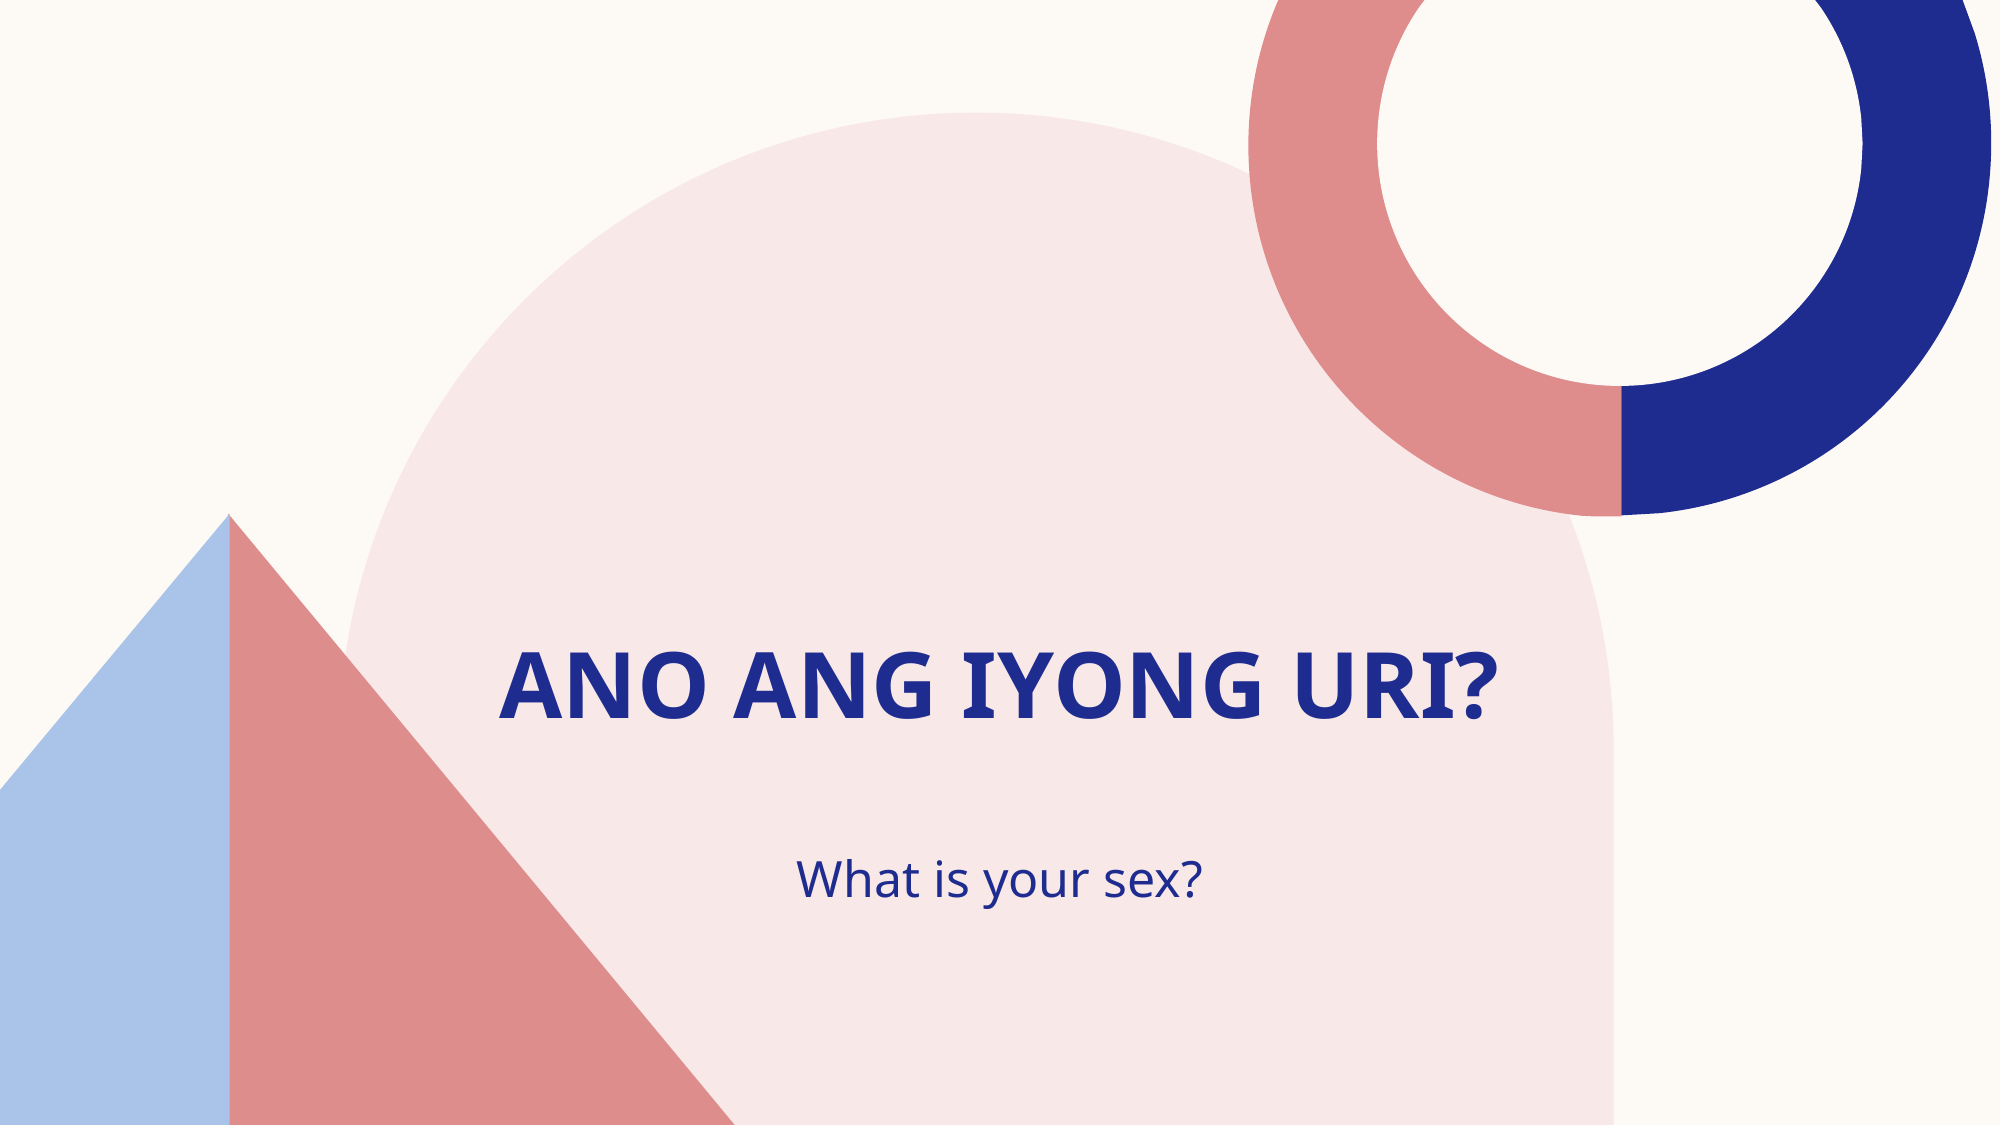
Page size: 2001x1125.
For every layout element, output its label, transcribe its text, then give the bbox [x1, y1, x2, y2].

title Ano ang iyong uri? [474, 619, 1525, 746]
list What is your sex? [474, 847, 1525, 932]
